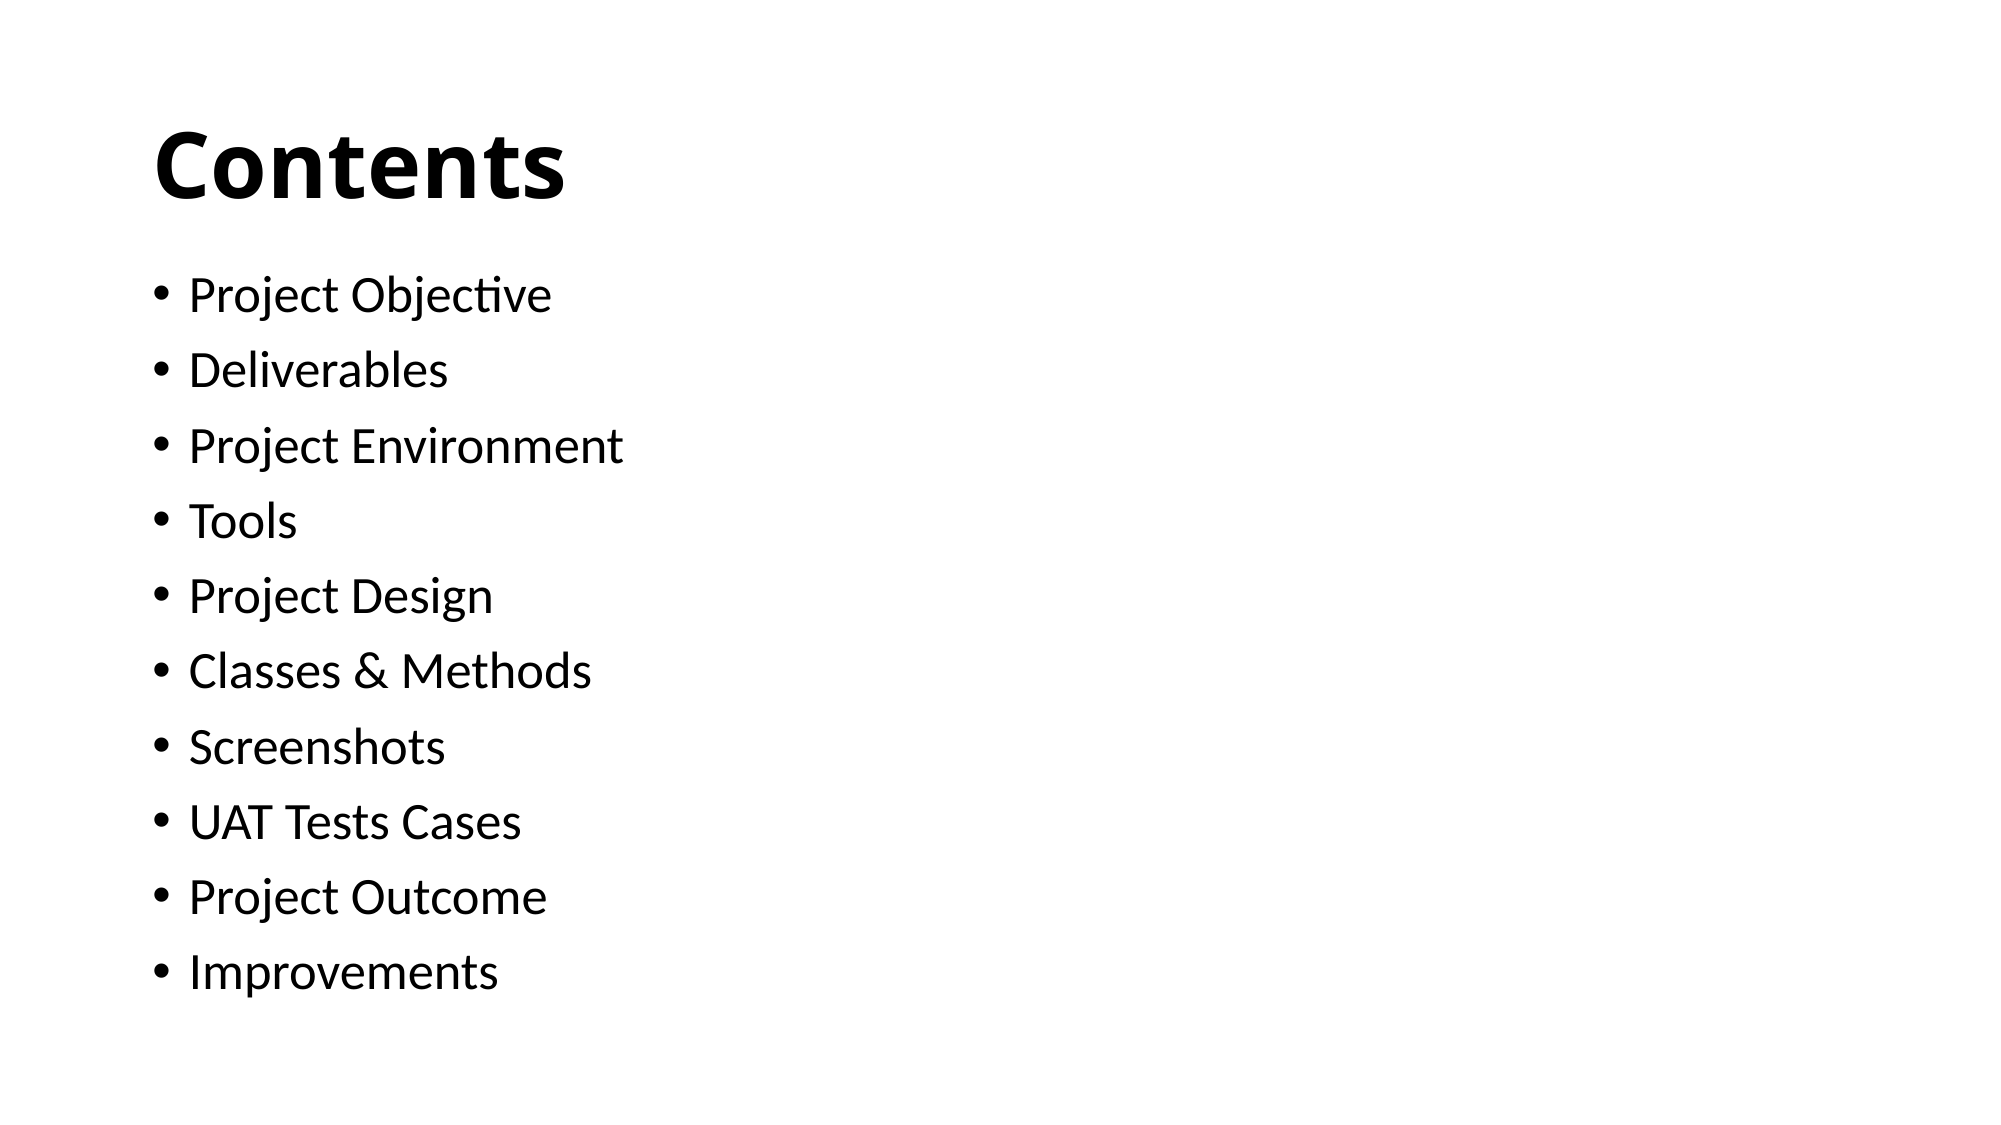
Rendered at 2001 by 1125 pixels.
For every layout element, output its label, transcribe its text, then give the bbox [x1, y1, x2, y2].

list Project Objective Deliverables Project Environment Tools Project Design Classes & Methods Screenshots UAT Tests Cases Project Outcome Improvements [137, 260, 1863, 1014]
title Contents [137, 59, 1863, 260]
